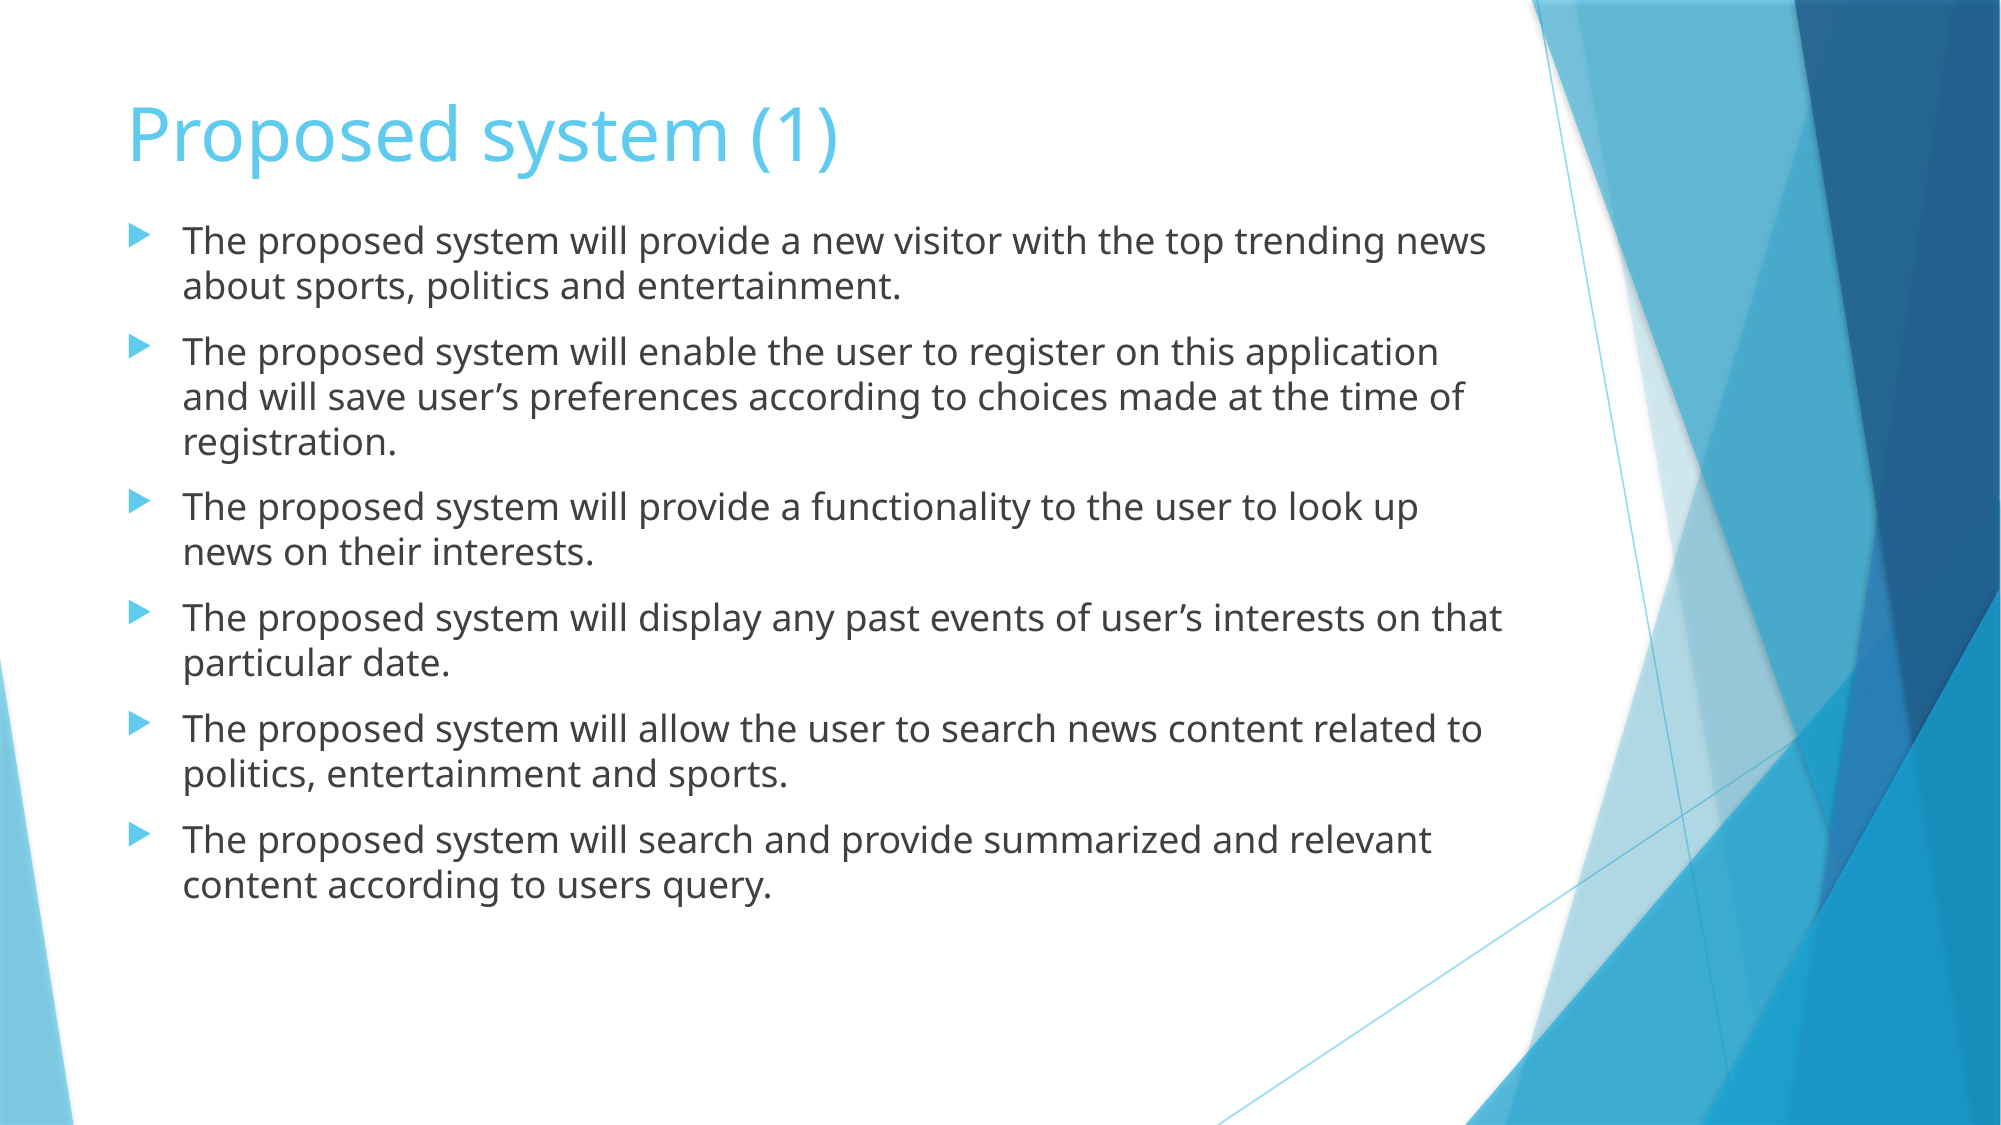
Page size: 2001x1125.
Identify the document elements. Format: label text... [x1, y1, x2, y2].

list The proposed system will provide a new visitor with the top trending news about sports, politics and entertainment. The proposed system will enable the user to register on this application and will save user’s preferences according to choices made at the time of registration. The proposed system will provide a functionality to the user to look up news on their interests. The proposed system will display any past events of user’s interests on that particular date. The proposed system will allow the user to search news content related to politics, entertainment and sports. The proposed system will search and provide summarized and relevant content according to users query. [111, 209, 1522, 1025]
title Proposed system (1) [111, 79, 1522, 189]
